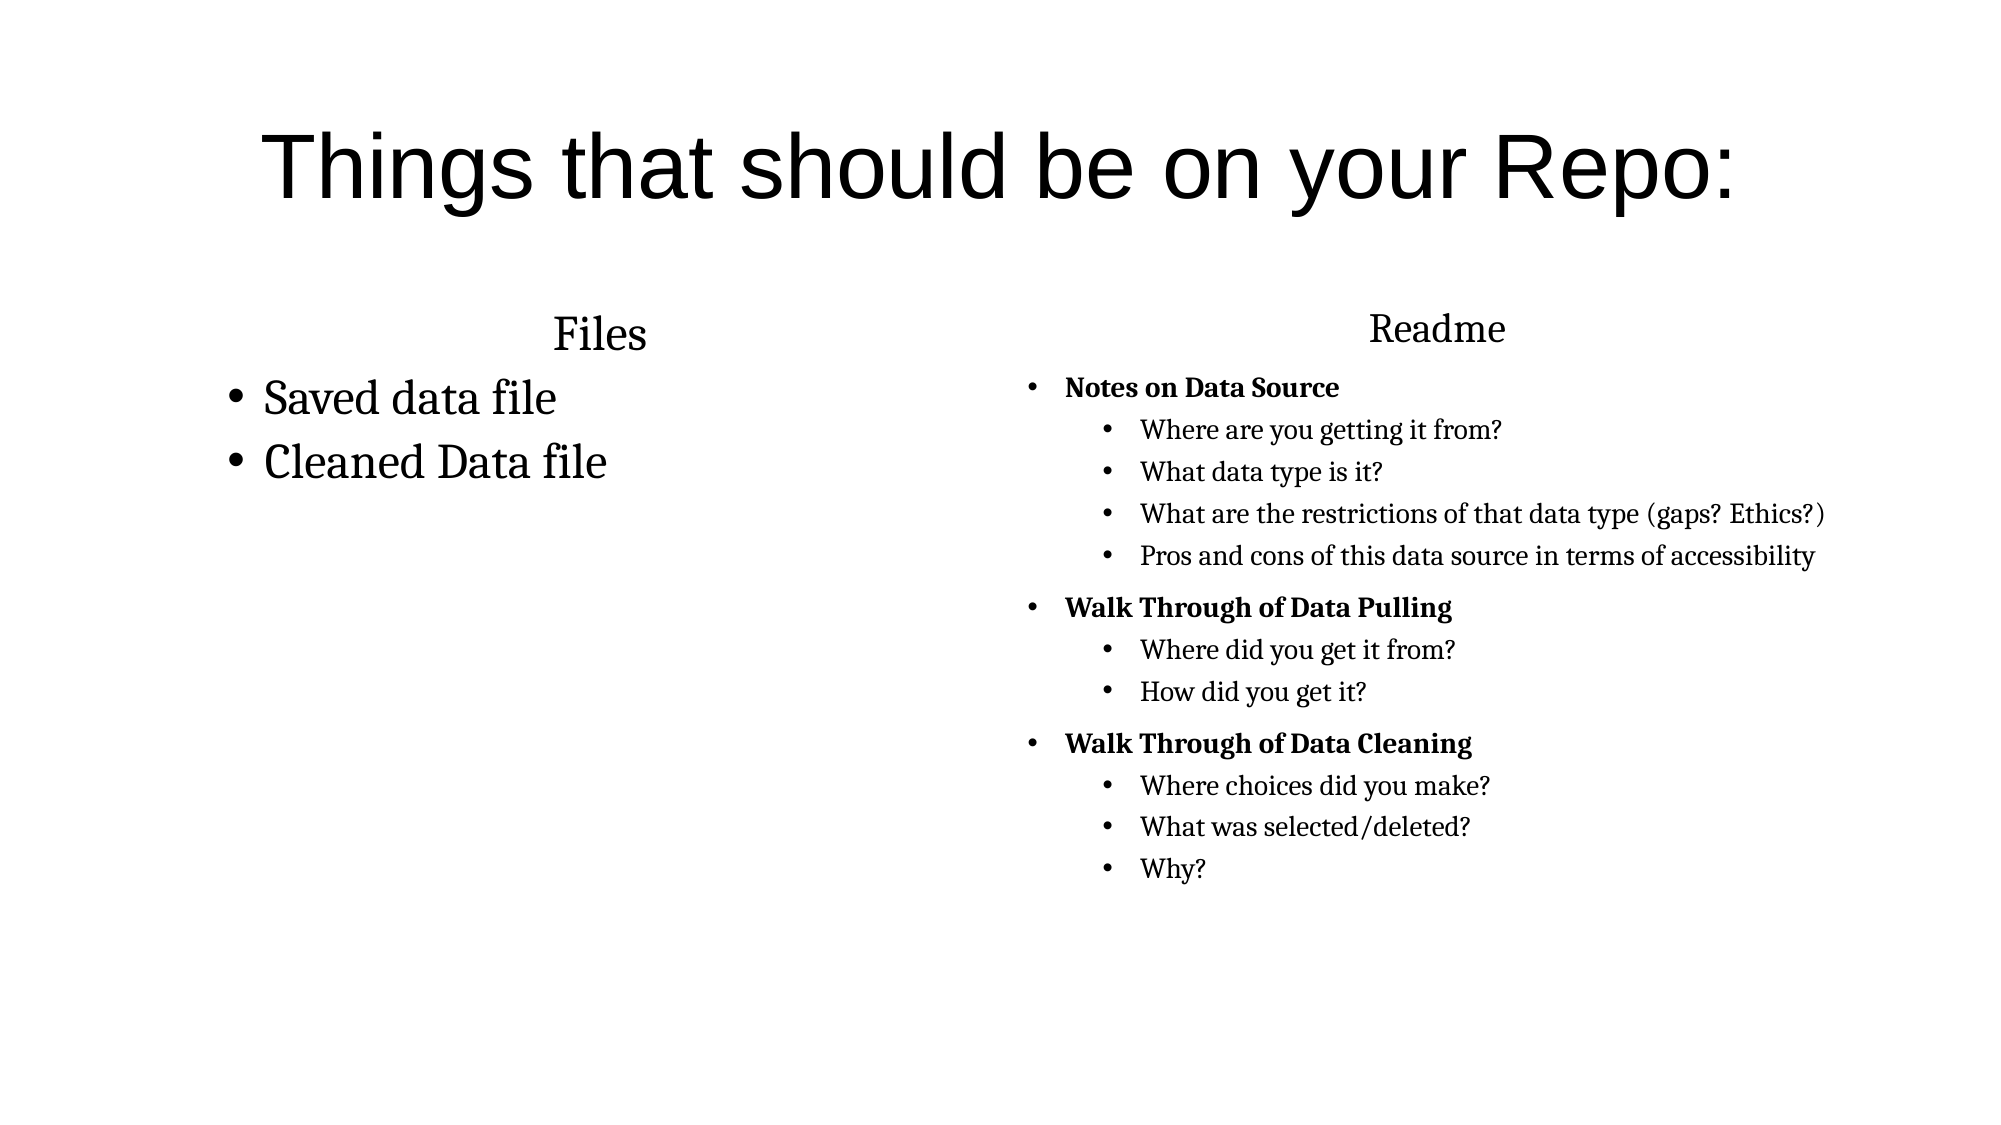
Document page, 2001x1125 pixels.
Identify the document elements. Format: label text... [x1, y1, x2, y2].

list Files Saved data file Cleaned Data file [137, 299, 988, 1014]
list Readme Notes on Data Source Where are you getting it from? What data type is it? What are the restrictions of that data type (gaps? Ethics?) Pros and cons of this data source in terms of accessibility Walk Through of Data Pulling Where did you get it from? How did you get it? Walk Through of Data Cleaning Where choices did you make? What was selected/deleted? Why? [1012, 299, 1863, 1014]
title Things that should be on your Repo: [137, 59, 1863, 278]
